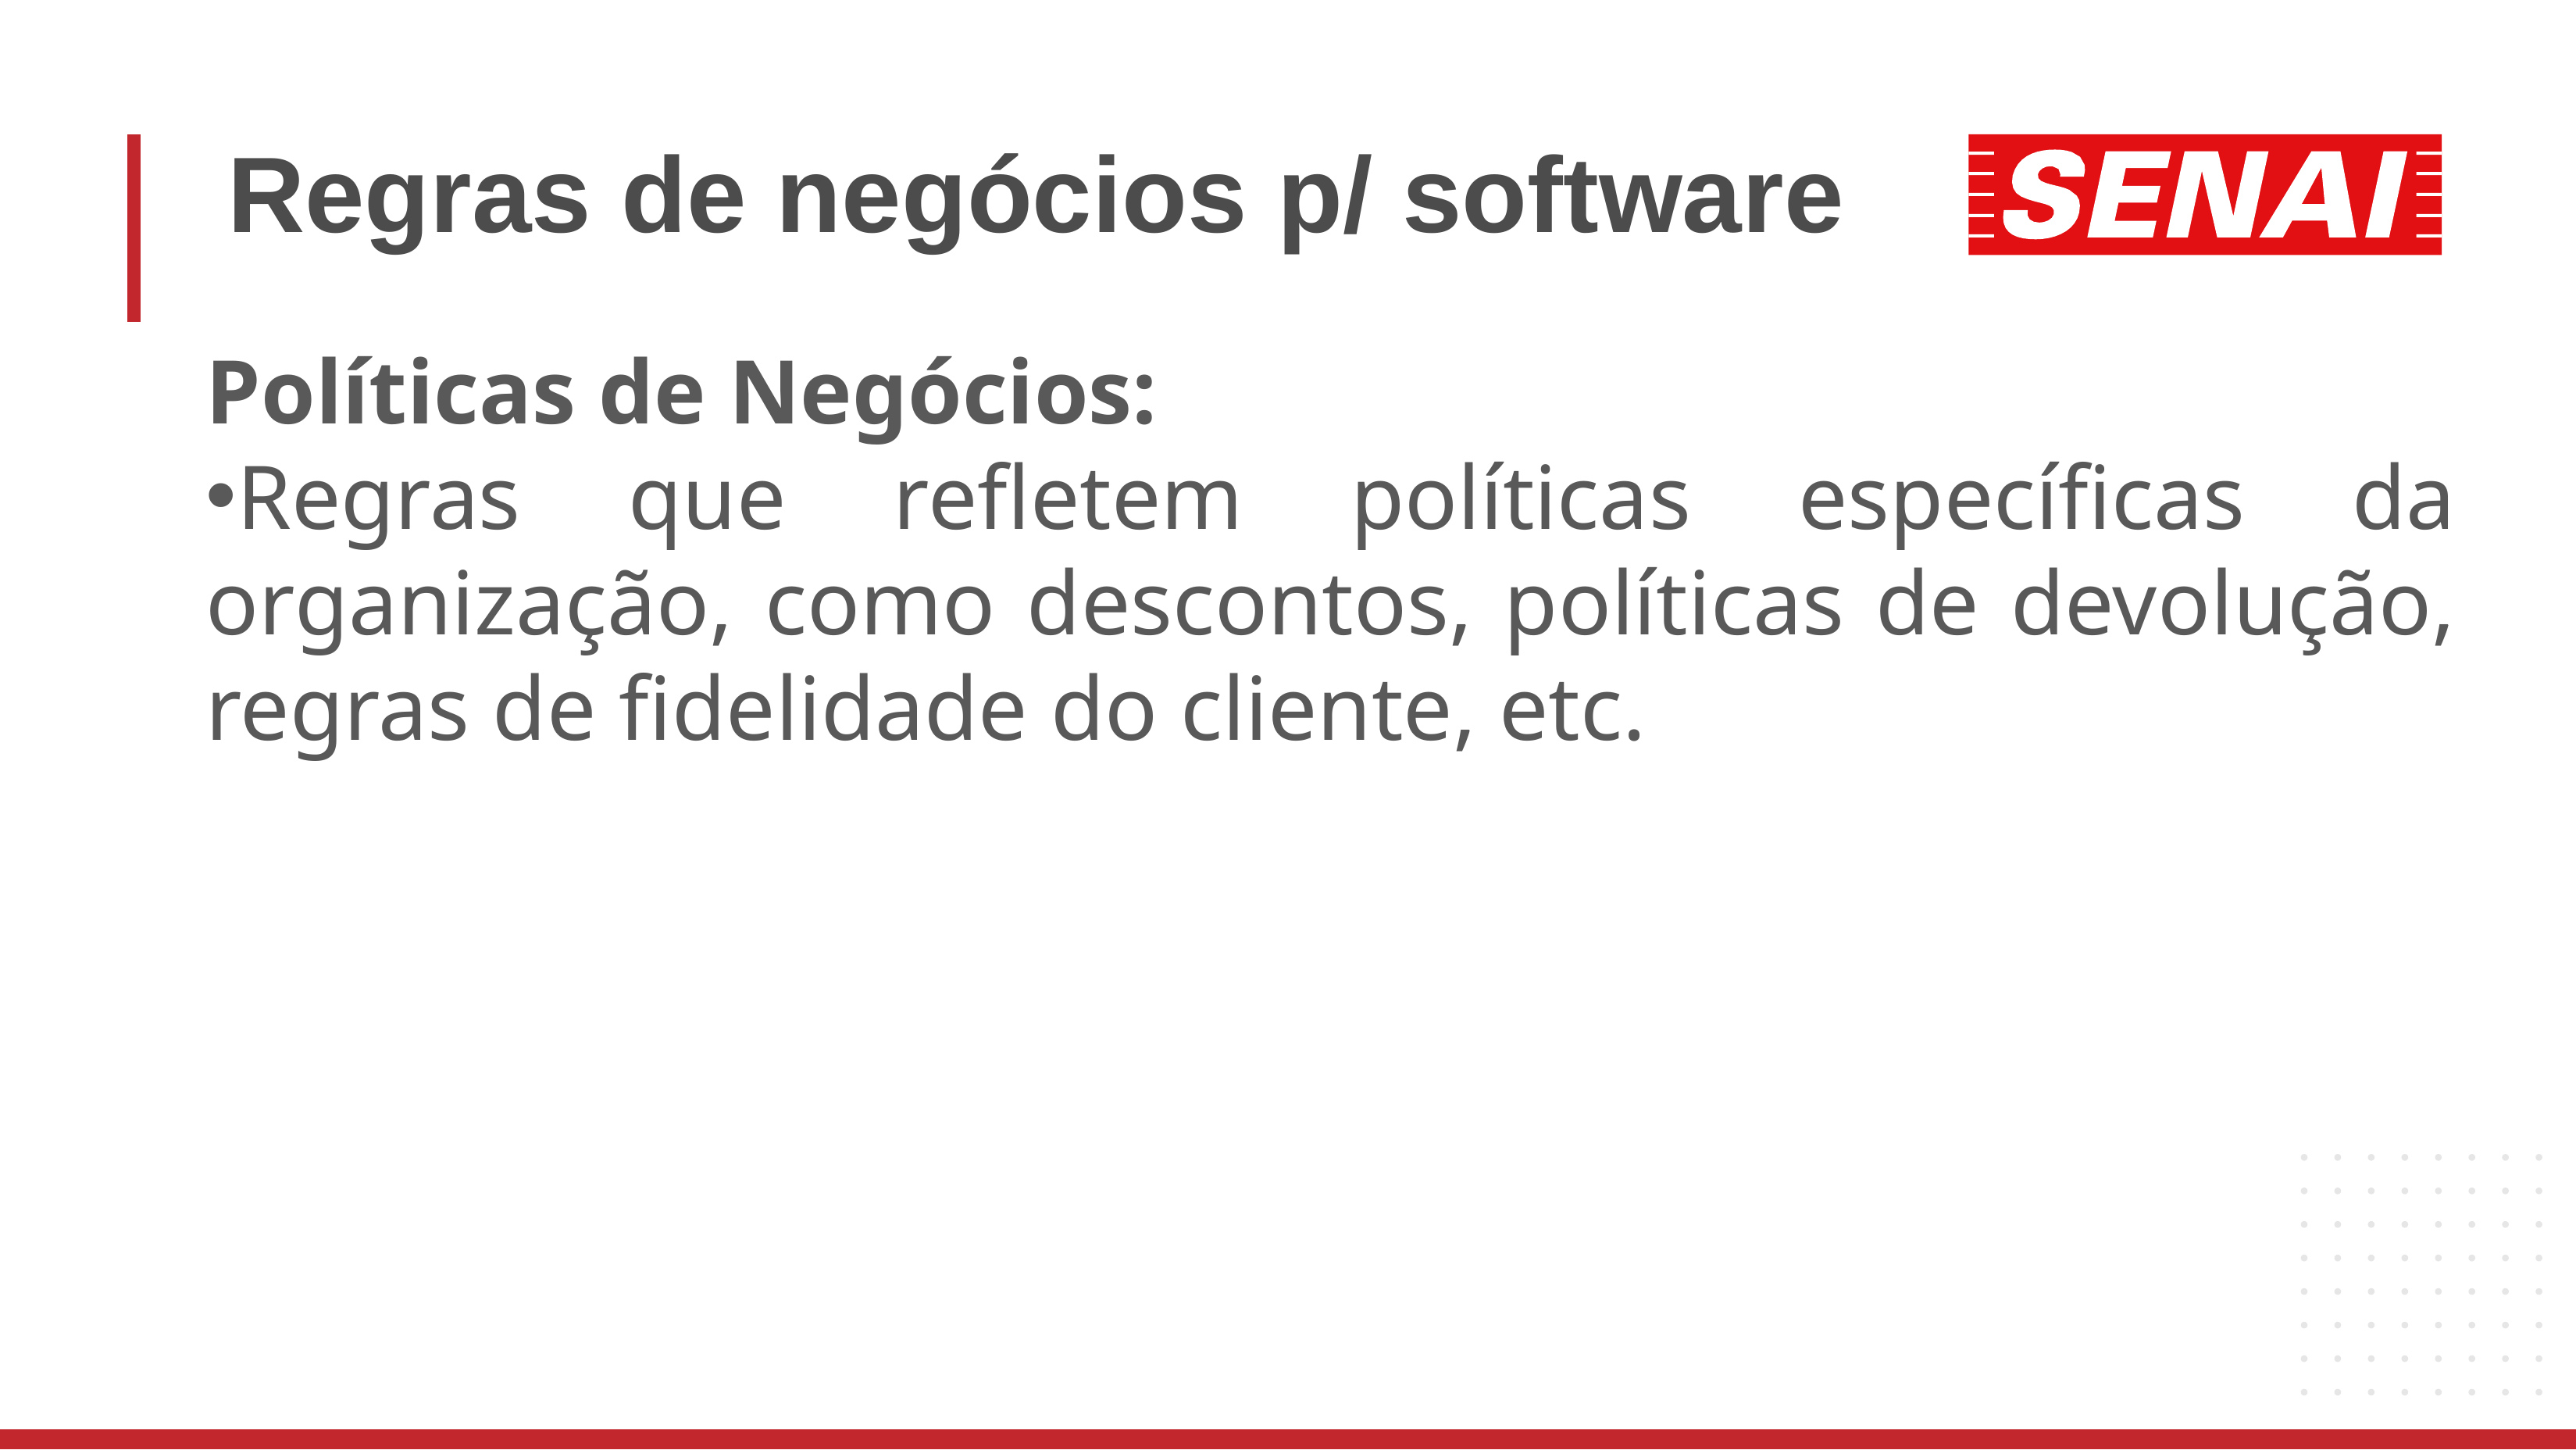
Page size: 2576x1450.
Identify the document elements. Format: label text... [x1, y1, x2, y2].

text_box [2435, 1154, 2442, 1161]
text_box [2334, 1154, 2342, 1161]
title Regras de negócios p/ software [226, 123, 1877, 330]
text_box [2300, 1355, 2308, 1362]
text_box [2502, 1355, 2509, 1362]
text_box [2334, 1288, 2342, 1295]
text_box [2502, 1154, 2509, 1161]
text_box [2334, 1254, 2342, 1262]
text_box [2535, 1288, 2542, 1295]
text_box [2468, 1154, 2476, 1161]
text_box [2367, 1355, 2375, 1362]
text_box [2468, 1388, 2476, 1396]
text_box [2334, 1355, 2342, 1362]
text_box [2502, 1288, 2509, 1295]
text_box [2468, 1321, 2476, 1329]
text_box [2502, 1388, 2509, 1396]
text_box [2435, 1221, 2442, 1228]
text_box [2435, 1388, 2442, 1396]
text_box [2401, 1288, 2409, 1295]
text_box [2502, 1221, 2509, 1228]
text_box [2468, 1254, 2476, 1262]
text_box Políticas de Negócios: Regras que refletem políticas específicas da organização, como descontos, políticas de devolução, regras de fidelidade do cliente, etc. [194, 330, 2469, 870]
text_box [2367, 1321, 2375, 1329]
text_box [2401, 1321, 2409, 1329]
text_box [2367, 1188, 2375, 1195]
text_box [2367, 1221, 2375, 1228]
text_box [2535, 1188, 2542, 1195]
text_box [2468, 1221, 2476, 1228]
text_box [2535, 1321, 2542, 1329]
text_box [2300, 1321, 2308, 1329]
text_box [2535, 1221, 2542, 1228]
text_box [2367, 1254, 2375, 1262]
text_box [2334, 1321, 2342, 1329]
text_box [2435, 1188, 2442, 1195]
text_box [2334, 1221, 2342, 1228]
text_box [2435, 1254, 2442, 1262]
text_box [2367, 1154, 2375, 1161]
text_box [2502, 1188, 2509, 1195]
text_box [2502, 1321, 2509, 1329]
text_box [2435, 1321, 2442, 1329]
text_box [2401, 1254, 2409, 1262]
text_box [2300, 1154, 2308, 1161]
text_box [2401, 1154, 2409, 1161]
text_box [2300, 1254, 2308, 1262]
text_box [2435, 1288, 2442, 1295]
text_box [2535, 1388, 2542, 1396]
text_box [2300, 1188, 2308, 1195]
text_box [2300, 1288, 2308, 1295]
text_box [2535, 1355, 2542, 1362]
text_box [2435, 1355, 2442, 1362]
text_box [1968, 134, 2442, 255]
text_box [2367, 1388, 2375, 1396]
text_box [2502, 1254, 2509, 1262]
text_box [2468, 1188, 2476, 1195]
text_box [2401, 1221, 2409, 1228]
text_box [2334, 1388, 2342, 1396]
text_box [2367, 1288, 2375, 1295]
text_box [2401, 1388, 2409, 1396]
text_box [2401, 1355, 2409, 1362]
text_box [0, 1429, 2576, 1449]
text_box [2535, 1254, 2542, 1262]
text_box [2334, 1188, 2342, 1195]
text_box [2468, 1288, 2476, 1295]
text_box [2300, 1388, 2308, 1396]
text_box [2468, 1355, 2476, 1362]
text_box [2300, 1221, 2308, 1228]
text_box [2401, 1188, 2409, 1195]
text_box [2535, 1154, 2542, 1161]
